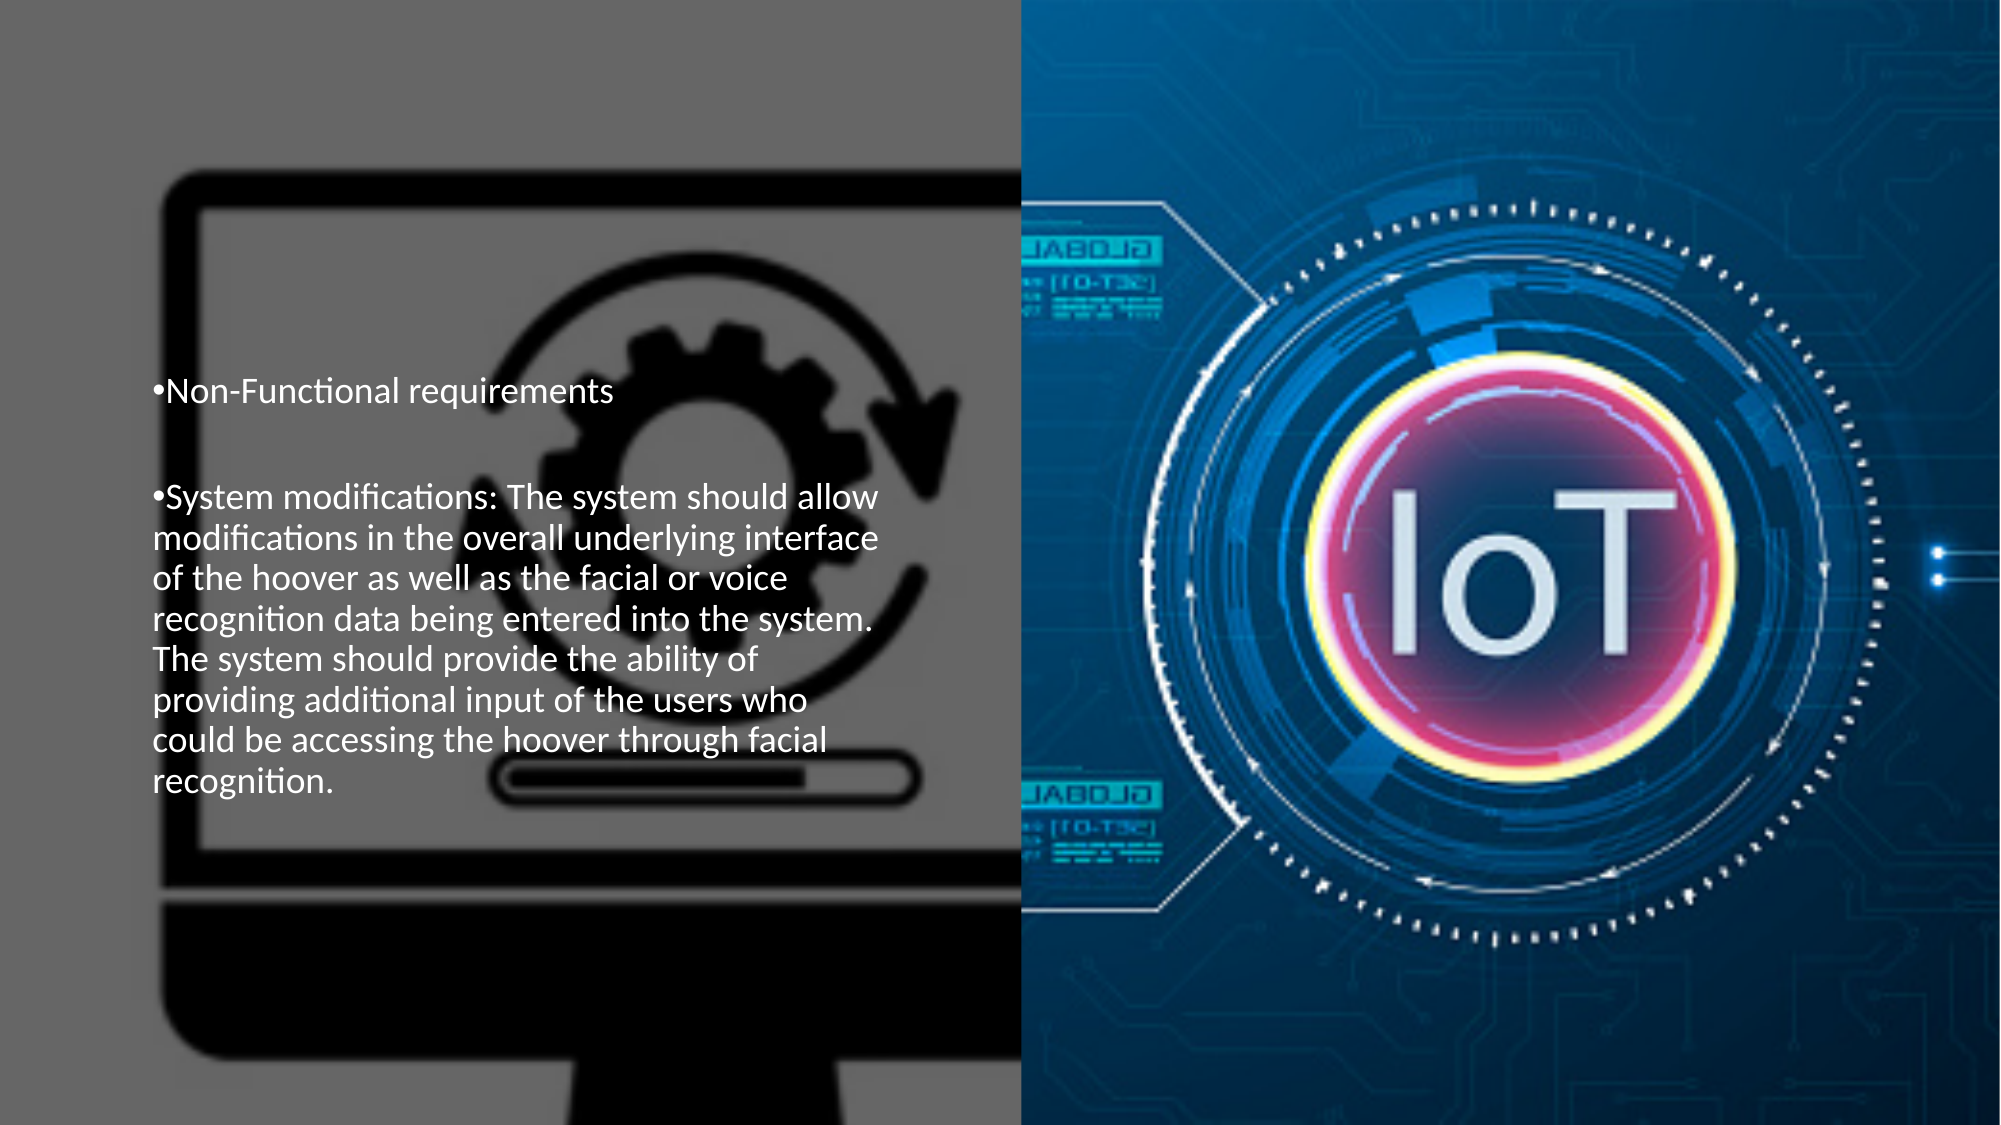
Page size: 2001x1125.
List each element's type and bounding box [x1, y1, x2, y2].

list [1021, 0, 2000, 1125]
picture [0, 0, 1021, 1125]
